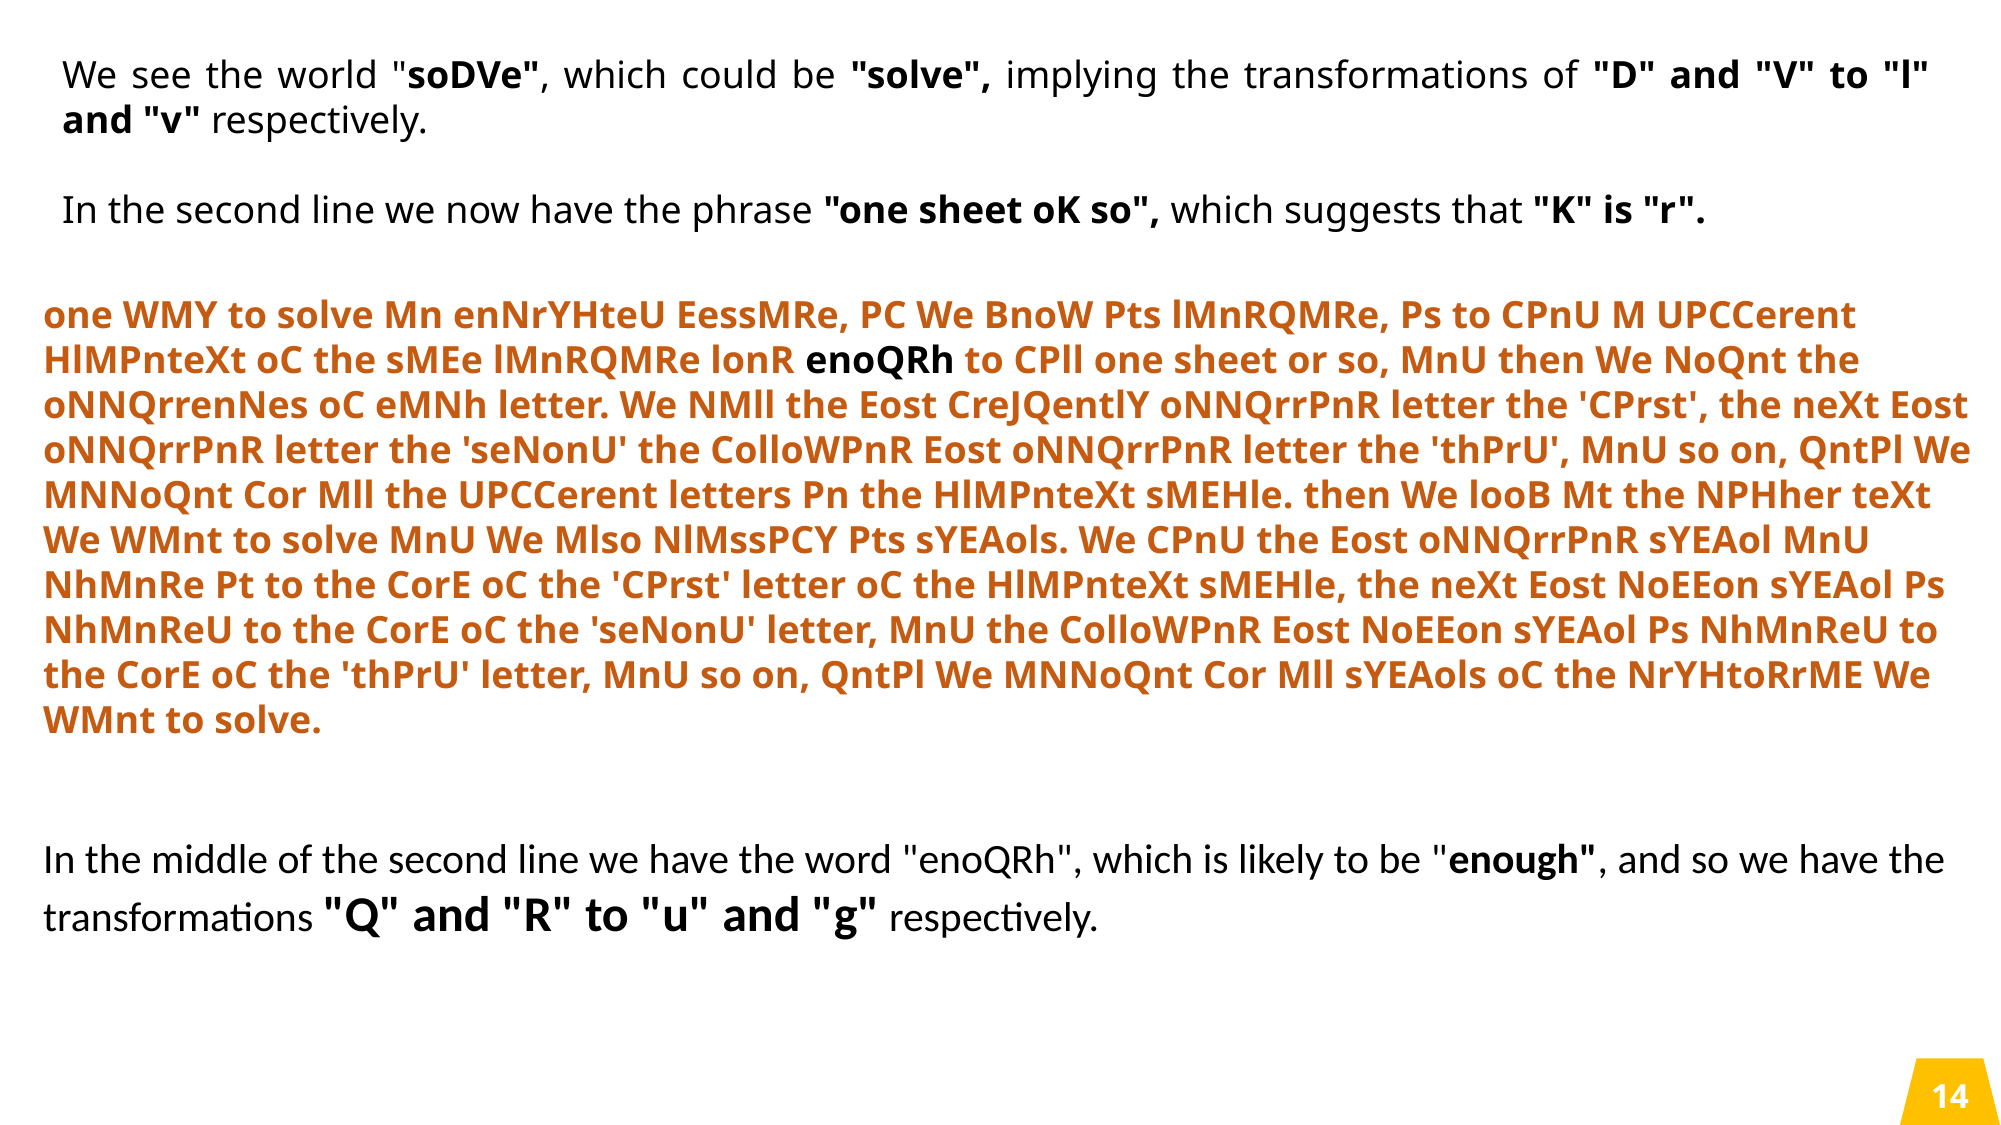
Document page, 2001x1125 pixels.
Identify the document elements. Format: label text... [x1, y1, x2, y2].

text_box one WMY to solve Mn enNrYHteU EessMRe, PC We BnoW Pts lMnRQMRe, Ps to CPnU M UPCCerent HlMPnteXt oC the sMEe lMnRQMRe lonR enoQRh to CPll one sheet or so, MnU then We NoQnt the oNNQrrenNes oC eMNh letter. We NMll the Eost CreJQentlY oNNQrrPnR letter the 'CPrst', the neXt Eost oNNQrrPnR letter the 'seNonU' the ColloWPnR Eost oNNQrrPnR letter the 'thPrU', MnU so on, QntPl We MNNoQnt Cor Mll the UPCCerent letters Pn the HlMPnteXt sMEHle. then We looB Mt the NPHher teXt We WMnt to solve MnU We Mlso NlMssPCY Pts sYEAols. We CPnU the Eost oNNQrrPnR sYEAol MnU NhMnRe Pt to the CorE oC the 'CPrst' letter oC the HlMPnteXt sMEHle, the neXt Eost NoEEon sYEAol Ps NhMnReU to the CorE oC the 'seNonU' letter, MnU the ColloWPnR Eost NoEEon sYEAol Ps NhMnReU to the CorE oC the 'thPrU' letter, MnU so on, QntPl We MNNoQnt Cor Mll sYEAols oC the NrYHtoRrME We WMnt to solve. In the middle of the second line we have the word "enoQRh", which is likely to be "enough", and so we have the transformations "Q" and "R" to "u" and "g" respectively. [28, 284, 2000, 949]
text_box 14 [1898, 1057, 2000, 1125]
text_box We see the world "soDVe", which could be "solve", implying the transformations of "D" and "V" to "l" and "v" respectively. In the second line we now have the phrase "one sheet oK so", which suggests that "K" is "r". [47, 43, 1945, 239]
